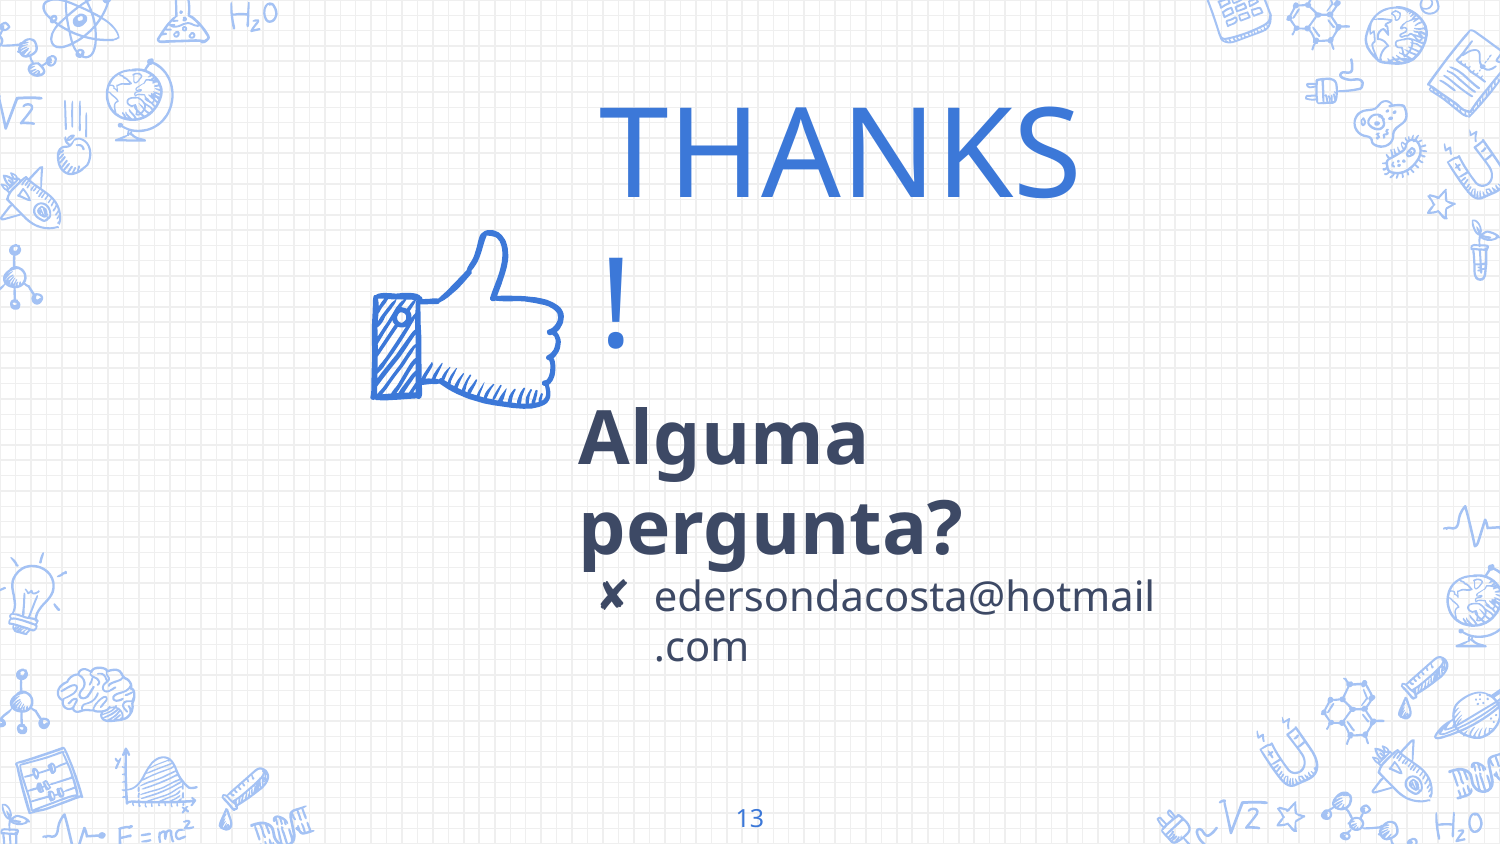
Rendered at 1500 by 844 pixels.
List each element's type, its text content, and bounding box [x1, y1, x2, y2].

list Alguma pergunta? edersondacosta@hotmail.com [563, 374, 1175, 779]
text_box [370, 230, 564, 409]
slide_number 13 [705, 796, 795, 844]
title THANKS! [584, 197, 1115, 374]
